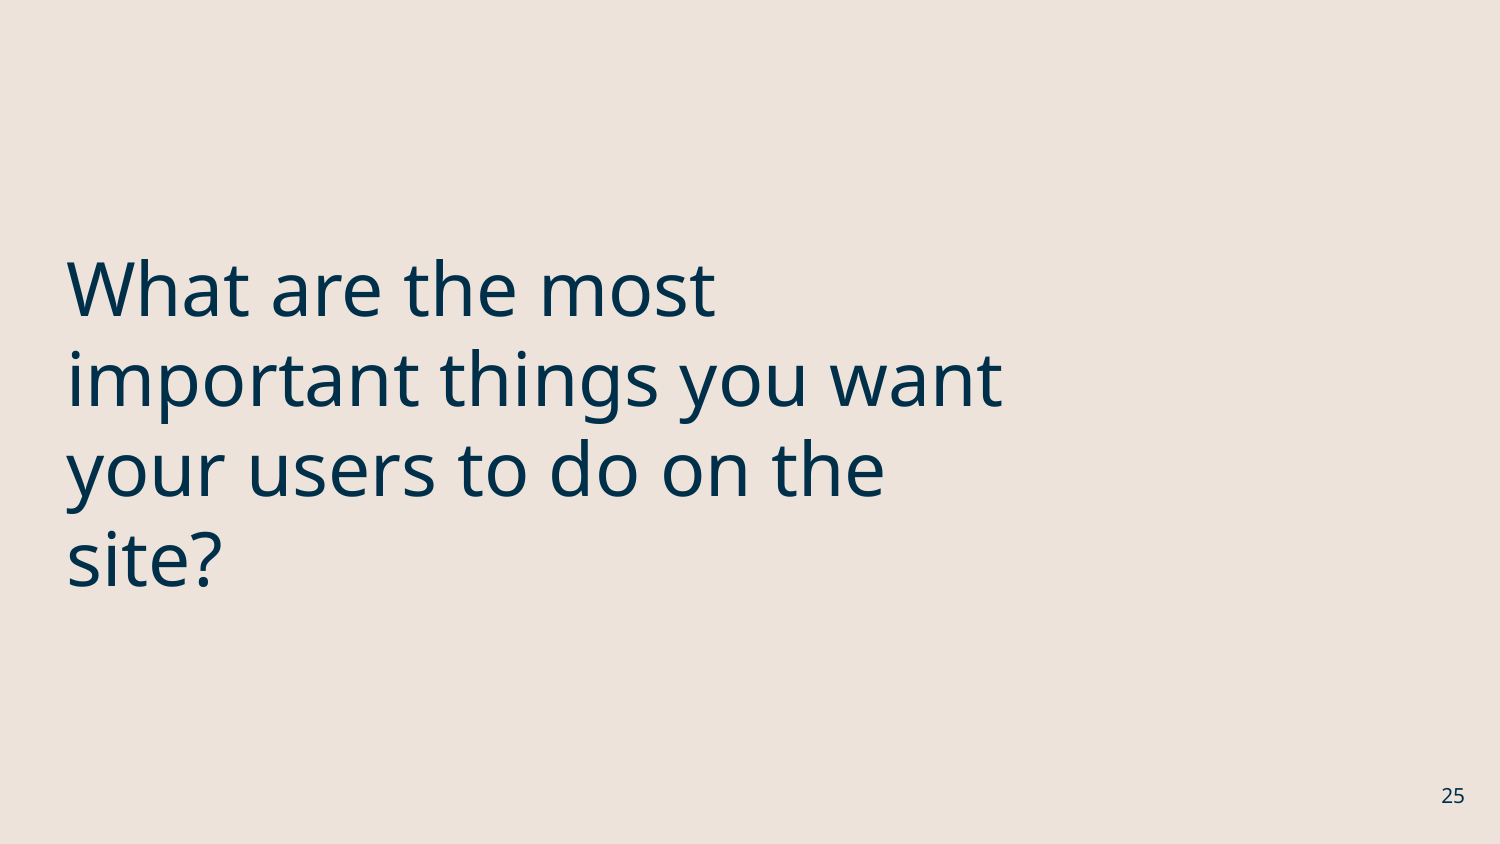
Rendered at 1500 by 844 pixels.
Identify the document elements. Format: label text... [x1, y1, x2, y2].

title What are the most important things you want your users to do on the site? [51, 130, 1076, 713]
slide_number 25 [1389, 764, 1480, 830]
